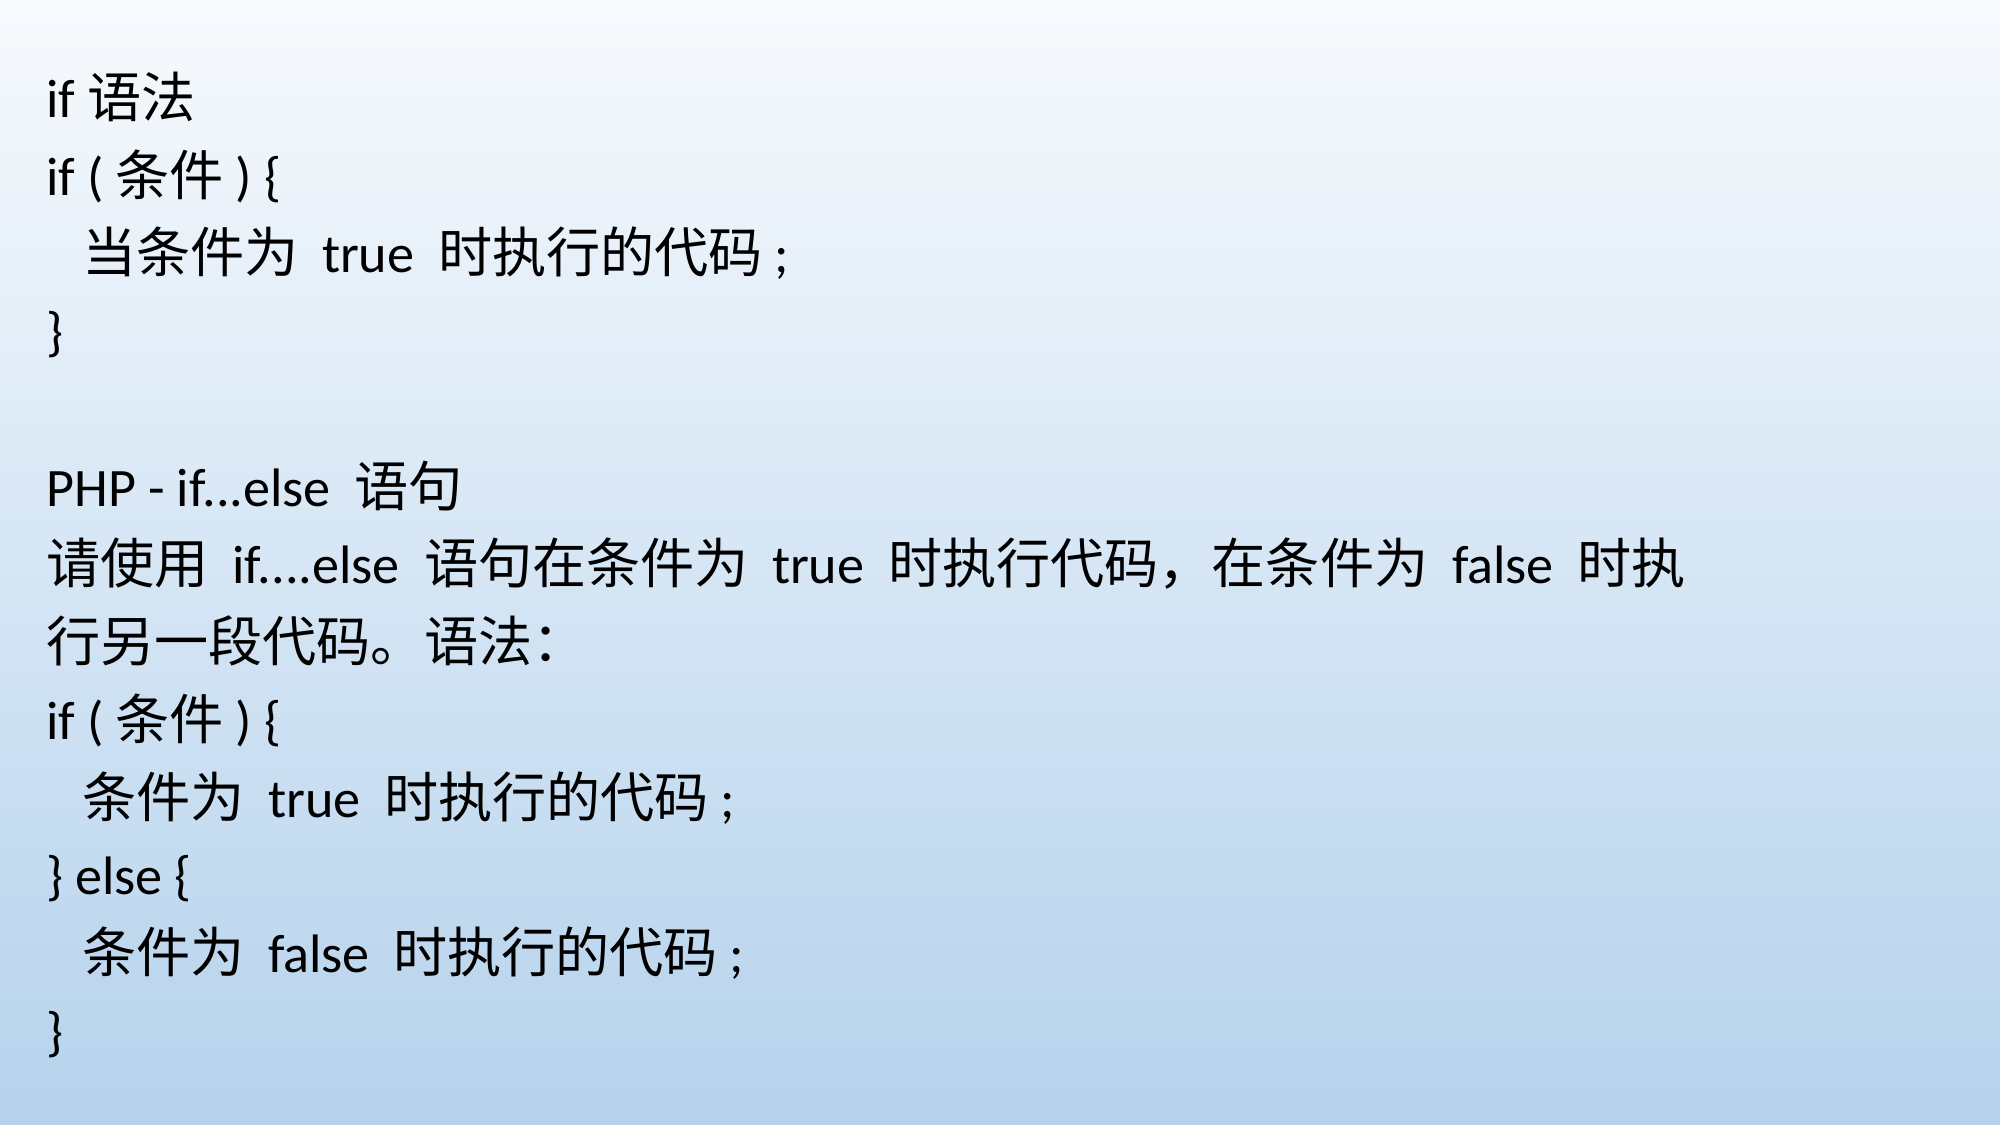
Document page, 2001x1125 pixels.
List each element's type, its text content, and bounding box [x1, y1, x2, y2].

list if语法 if (条件) { 当条件为 true 时执行的代码; } PHP - if...else 语句 请使用 if....else 语句在条件为 true 时执行代码，在条件为 false 时执 行另一段代码。语法： if (条件) { 条件为 true 时执行的代码; } else { 条件为 false 时执行的代码; } [31, 63, 1915, 1072]
